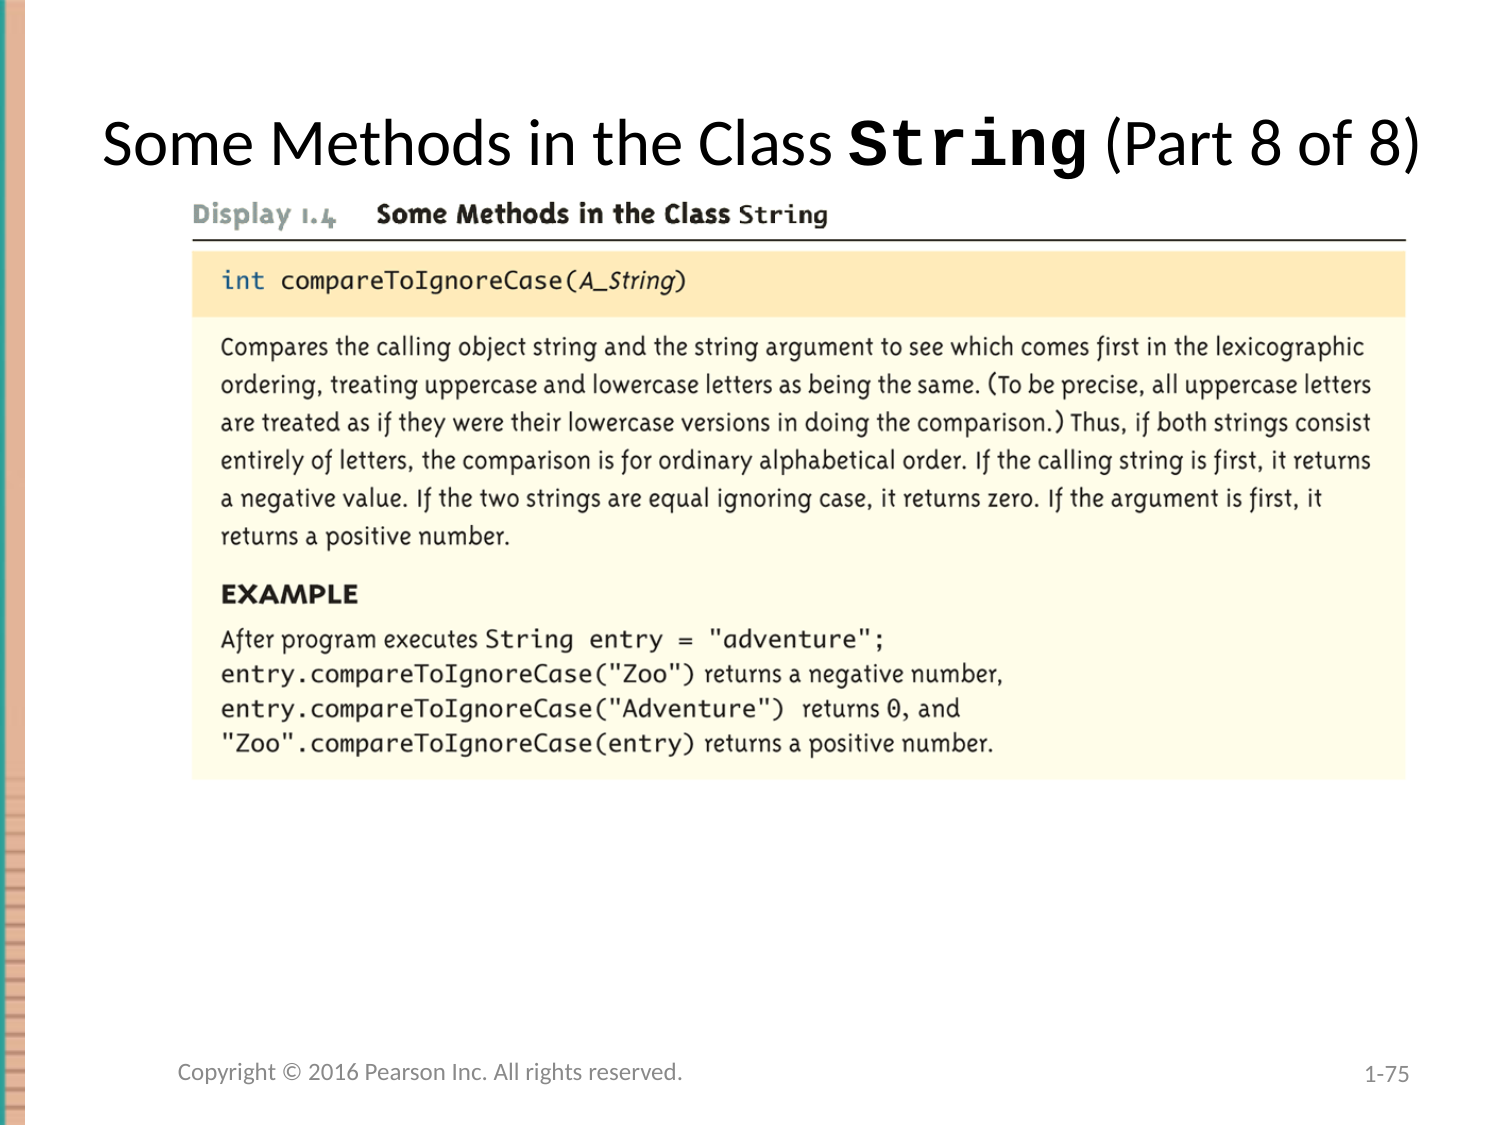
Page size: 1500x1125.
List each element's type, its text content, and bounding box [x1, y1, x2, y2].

picture [162, 187, 1438, 795]
footer Copyright © 2016 Pearson Inc. All rights reserved. [75, 1040, 788, 1100]
title Some Methods in the Class String (Part 8 of 8) [75, 45, 1450, 233]
slide_number 1-75 [1074, 1042, 1425, 1103]
picture [0, 0, 25, 1125]
